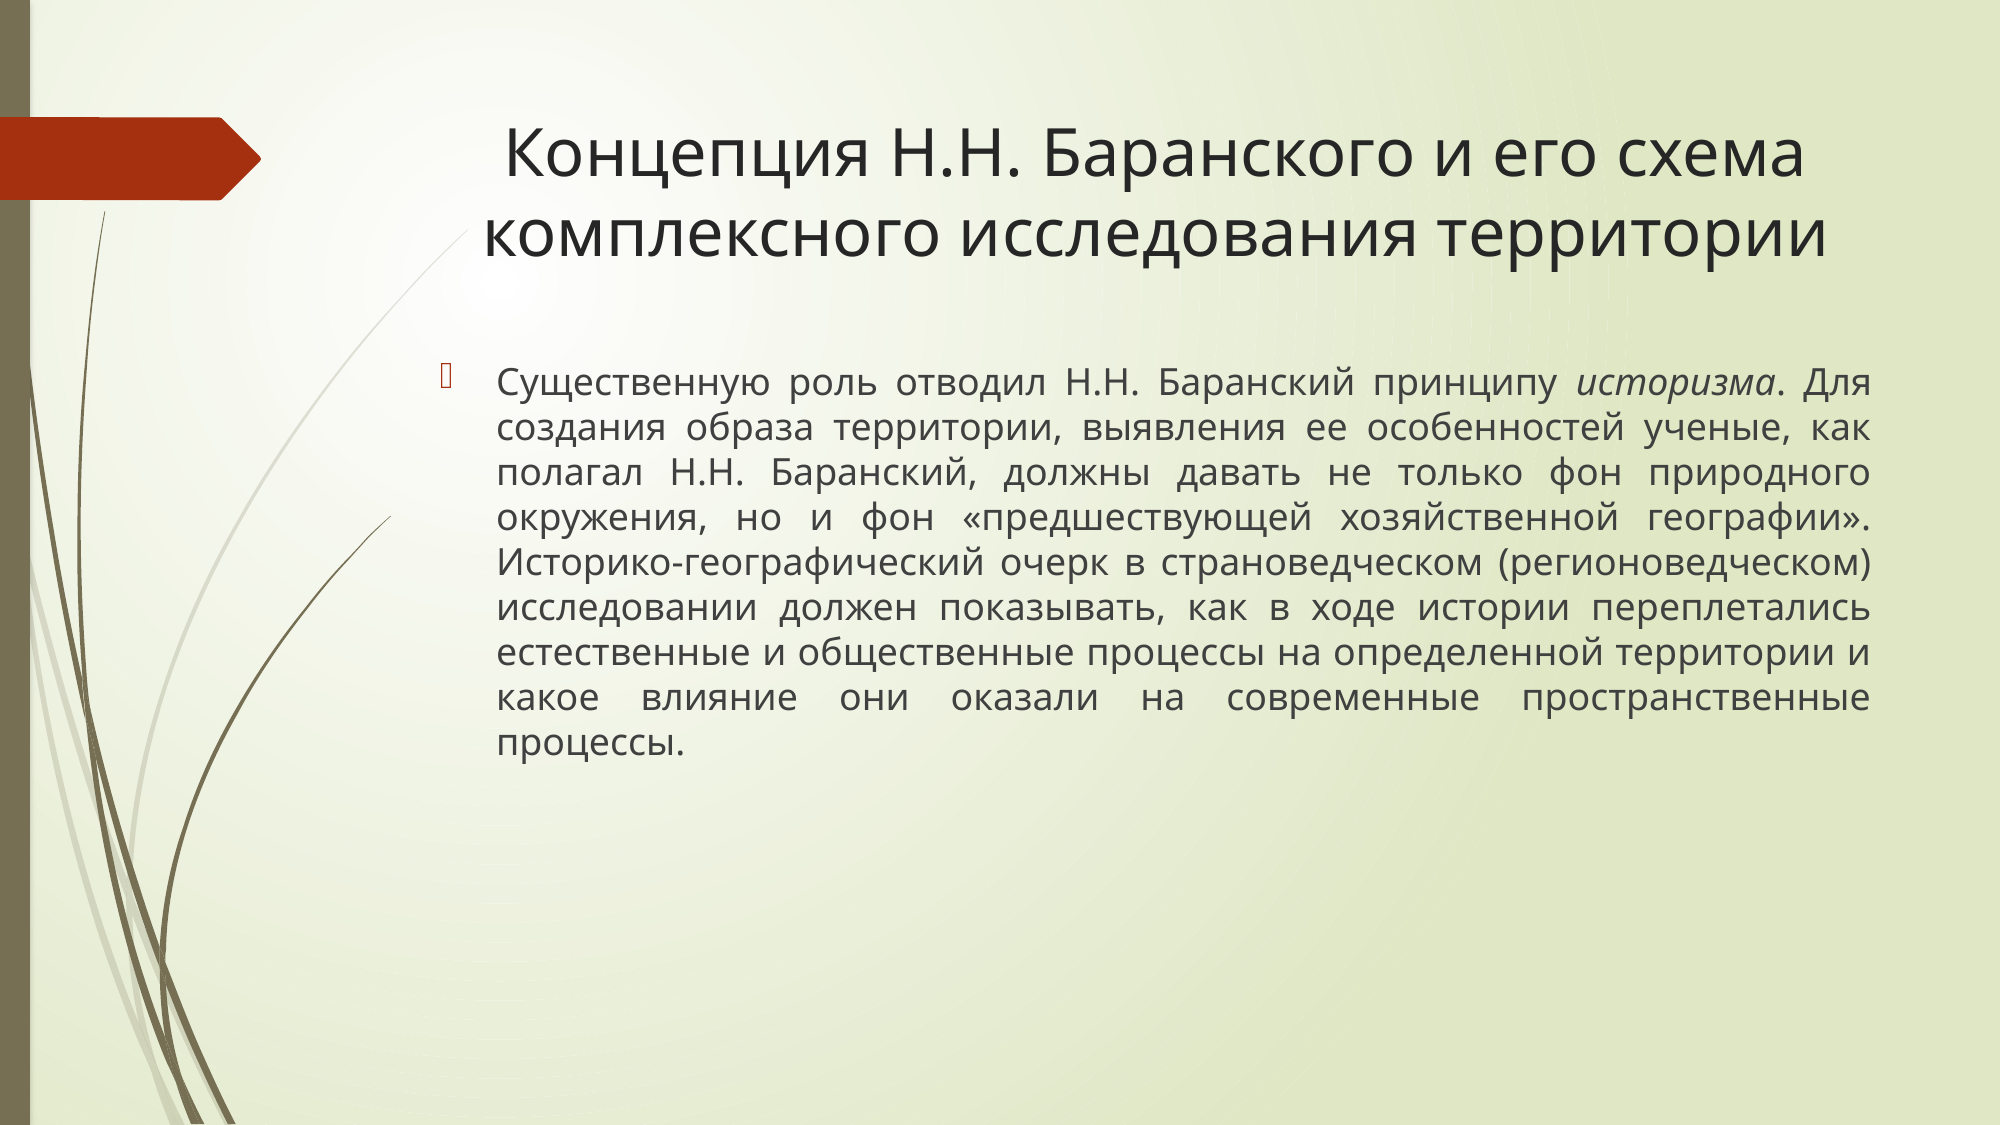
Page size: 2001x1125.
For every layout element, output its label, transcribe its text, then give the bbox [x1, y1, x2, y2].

title Концепция Н.Н. Баранского и его схема комплексного исследования территории [425, 102, 1888, 313]
list Существенную роль отводил Н.Н. Баранский принципу историзма. Для создания образа территории, выявления ее особенностей ученые, как полагал Н.Н. Баранский, должны давать не только фон природного окружения, но и фон «предшествующей хозяйственной географии». Историко-географический очерк в страноведческом (регионоведческом) исследовании должен показывать, как в ходе истории переплетались естественные и общественные процессы на определенной территории и какое влияние они оказали на современные пространственные процессы. [424, 350, 1888, 970]
